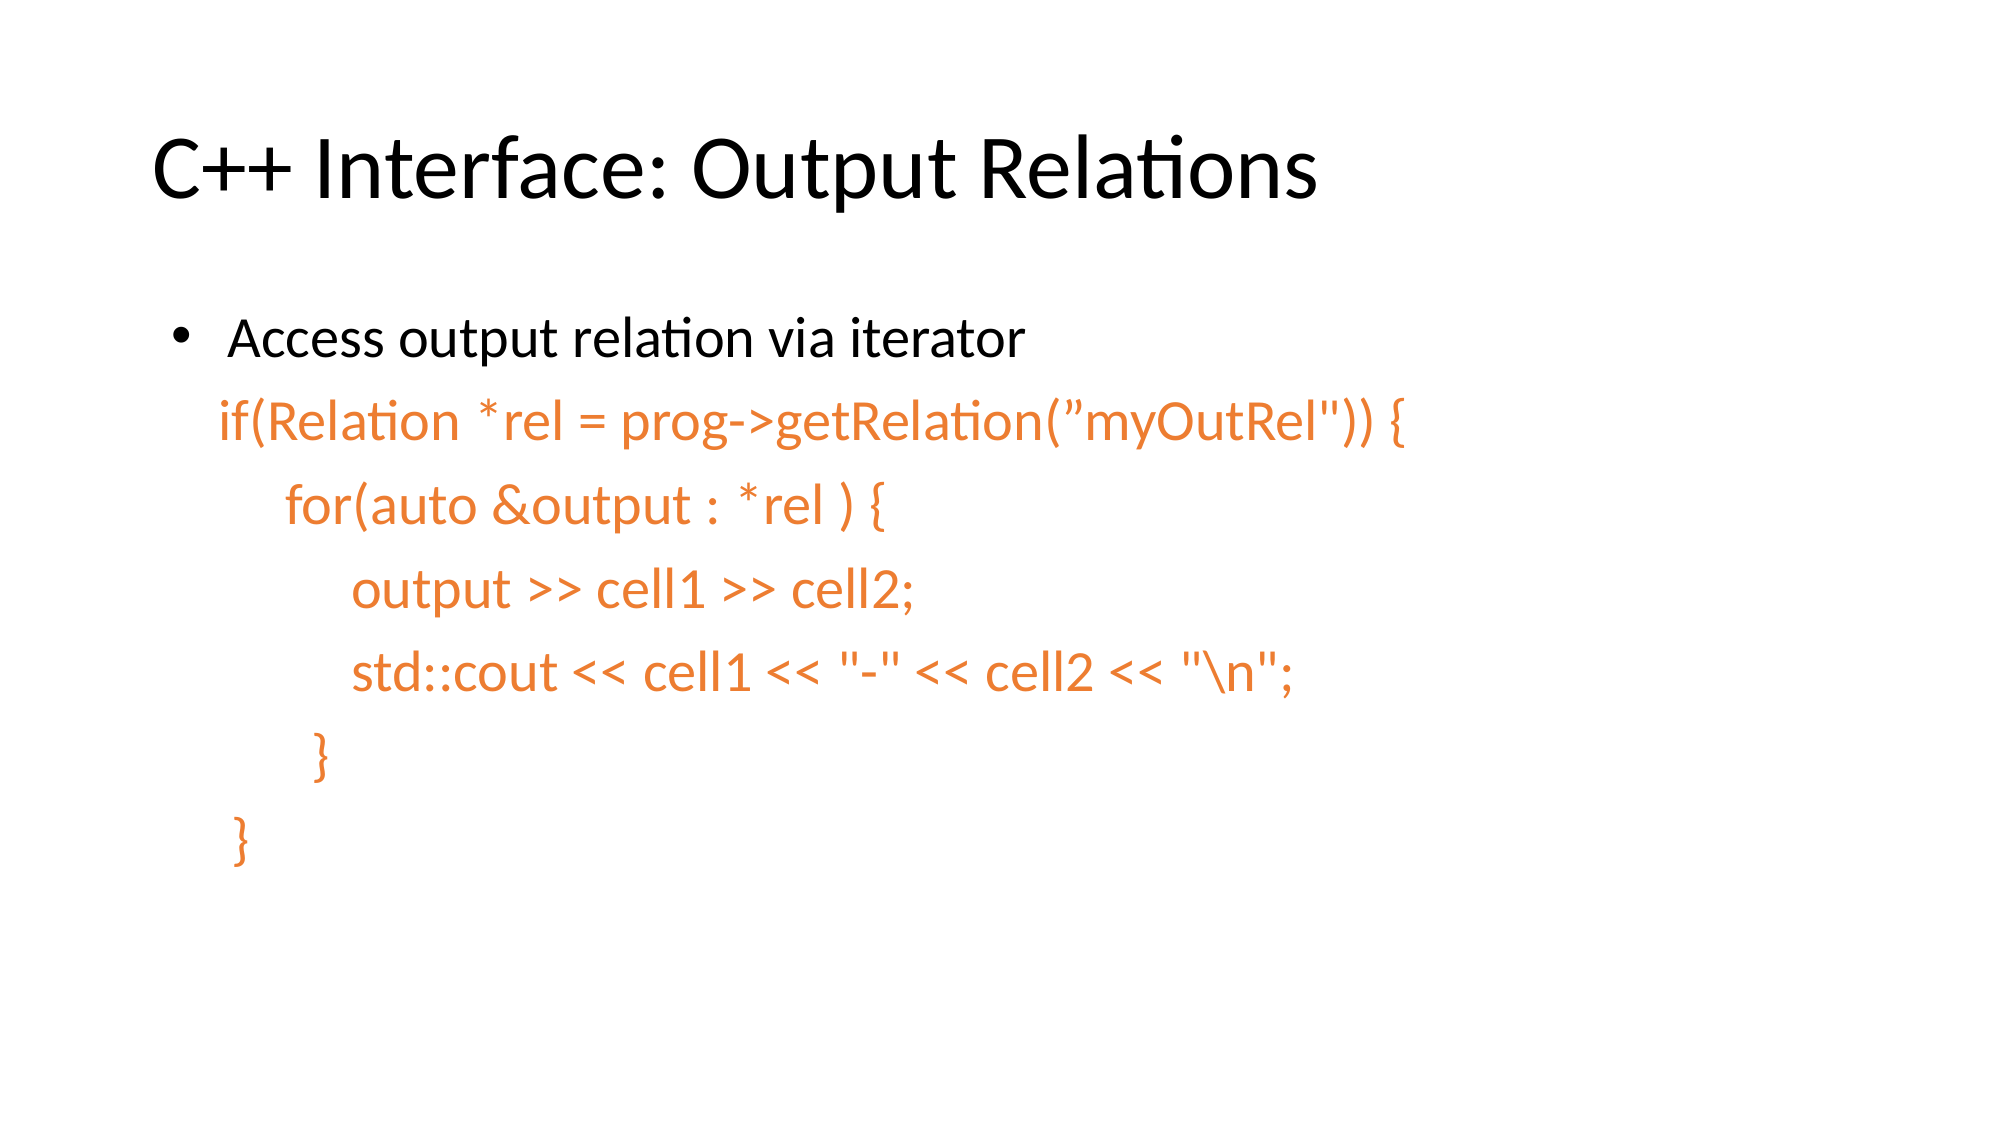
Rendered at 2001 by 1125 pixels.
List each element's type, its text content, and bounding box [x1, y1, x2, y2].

list Access output relation via iterator if(Relation *rel = prog->getRelation(”myOutRel")) { for(auto &output : *rel ) { output >> cell1 >> cell2; std::cout << cell1 << "-" << cell2 << "\n"; } } [137, 299, 1863, 1014]
title C++ Interface: Output Relations [137, 59, 1863, 278]
